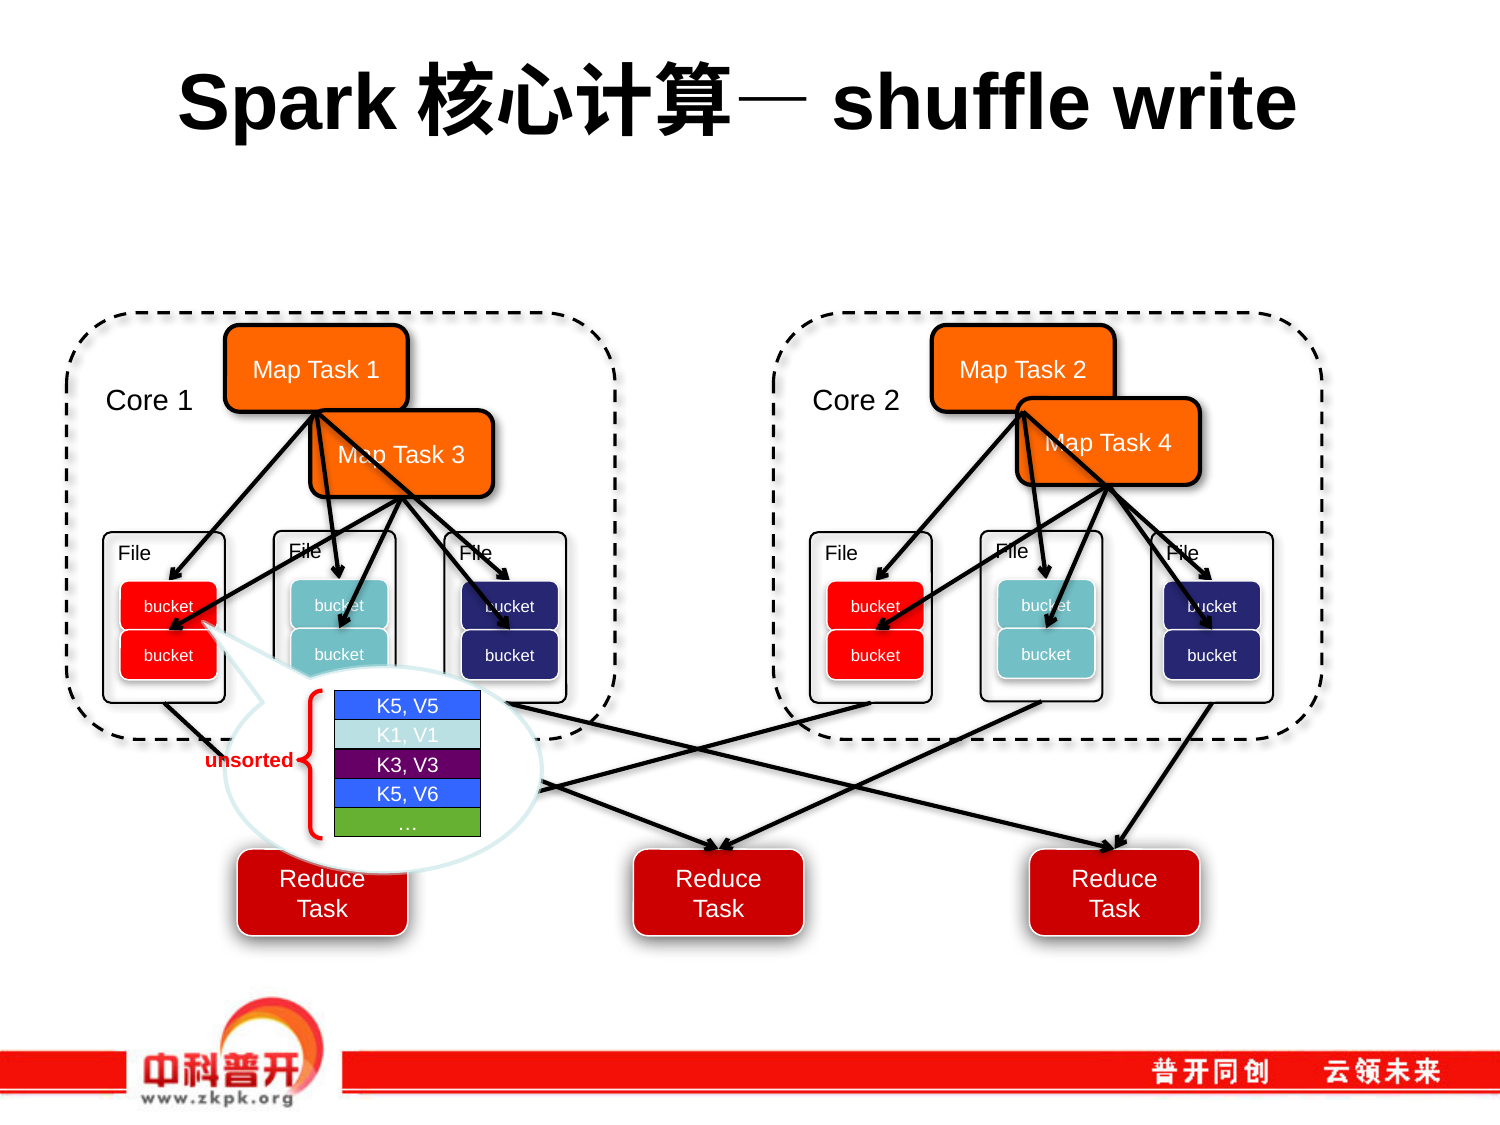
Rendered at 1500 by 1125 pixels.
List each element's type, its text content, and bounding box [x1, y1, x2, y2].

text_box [188, 665, 543, 874]
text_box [66, 312, 616, 740]
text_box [236, 848, 1201, 936]
title Spark核心计算—shuffle write [0, 3, 1500, 192]
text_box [176, 689, 183, 838]
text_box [548, 689, 1226, 838]
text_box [773, 312, 1323, 740]
picture [0, 192, 1500, 1125]
